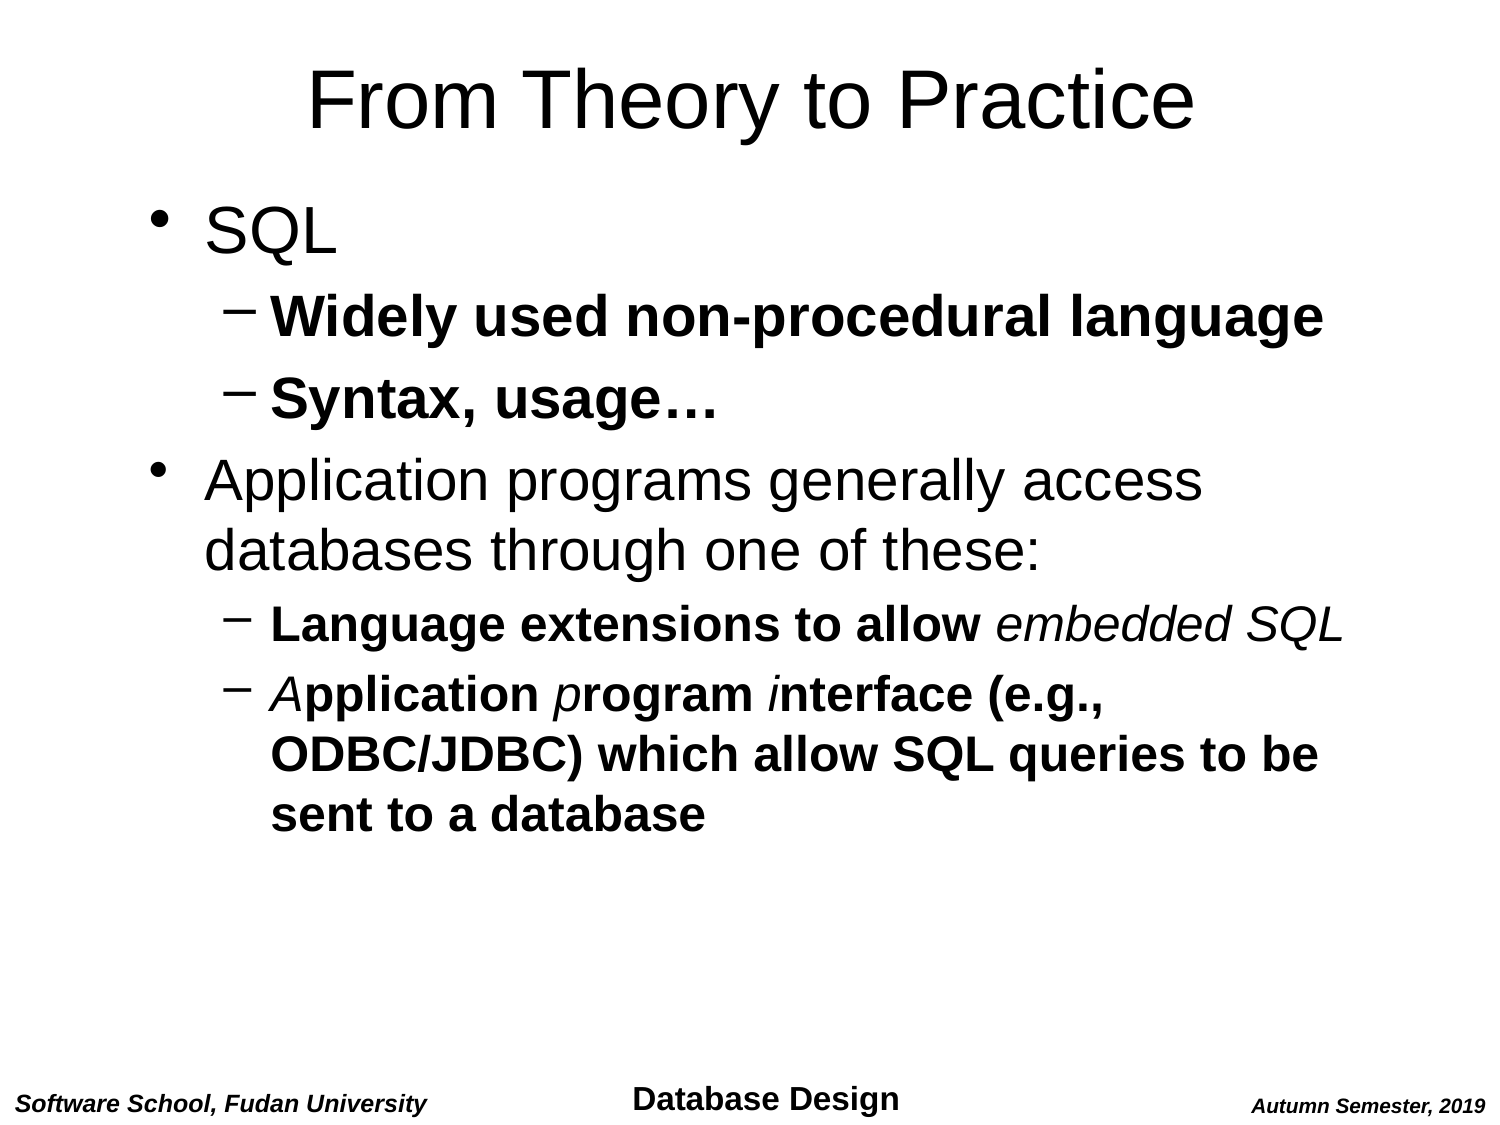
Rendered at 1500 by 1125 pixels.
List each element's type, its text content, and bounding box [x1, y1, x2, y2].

title From Theory to Practice [76, 26, 1427, 164]
list SQL Widely used non-procedural language Syntax, usage… Application programs generally access databases through one of these: Language extensions to allow embedded SQL Application program interface (e.g., ODBC/JDBC) which allow SQL queries to be sent to a database [133, 179, 1391, 1072]
